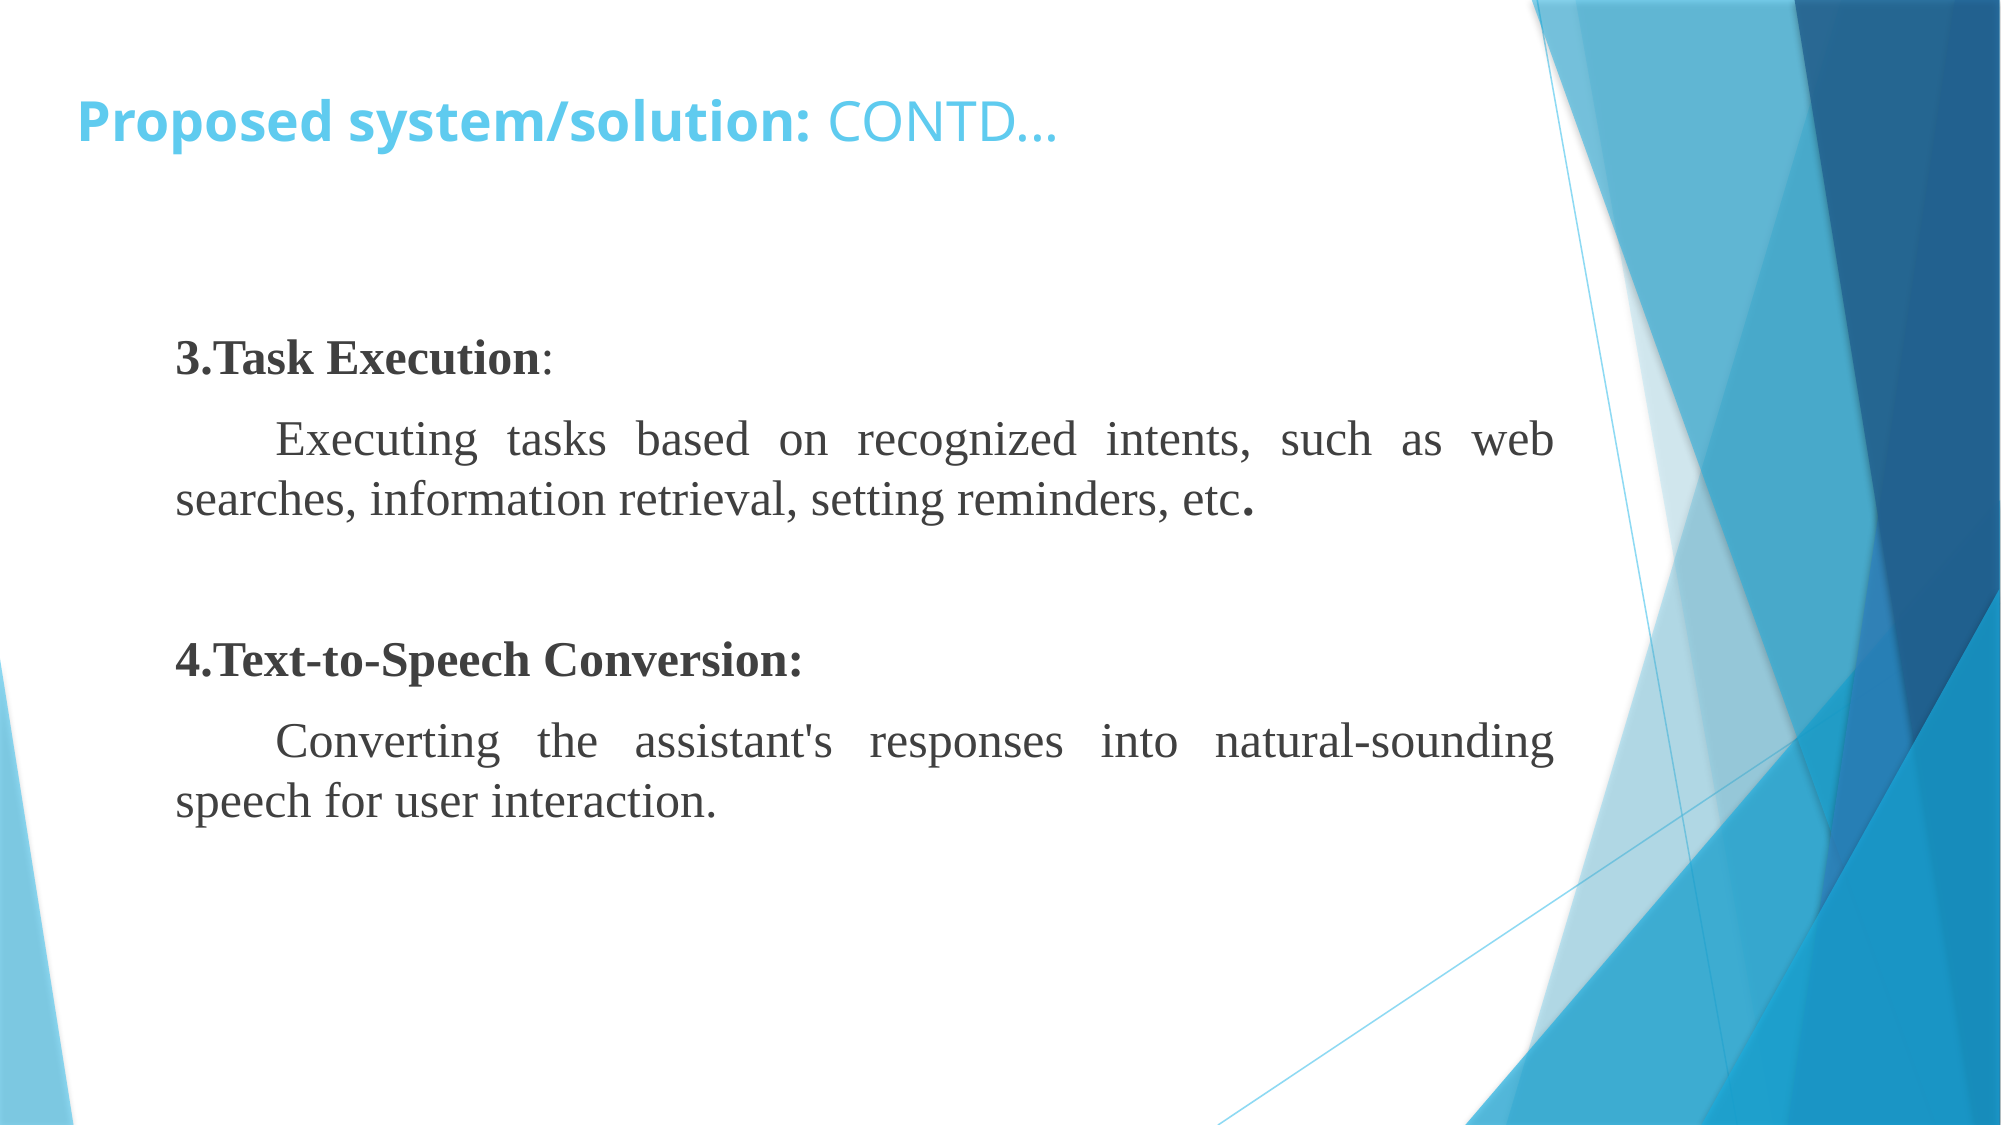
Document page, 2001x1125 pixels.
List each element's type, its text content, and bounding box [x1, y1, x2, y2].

title Proposed system/solution: CONTD... [61, 78, 1472, 296]
list 3.Task Execution: ​ Executing tasks based on recognized intents, such as web searches, information retrieval, setting reminders, etc. 4.Text-to-Speech Conversion: Converting the assistant's responses into natural-sounding speech for user interaction. [160, 316, 1571, 954]
